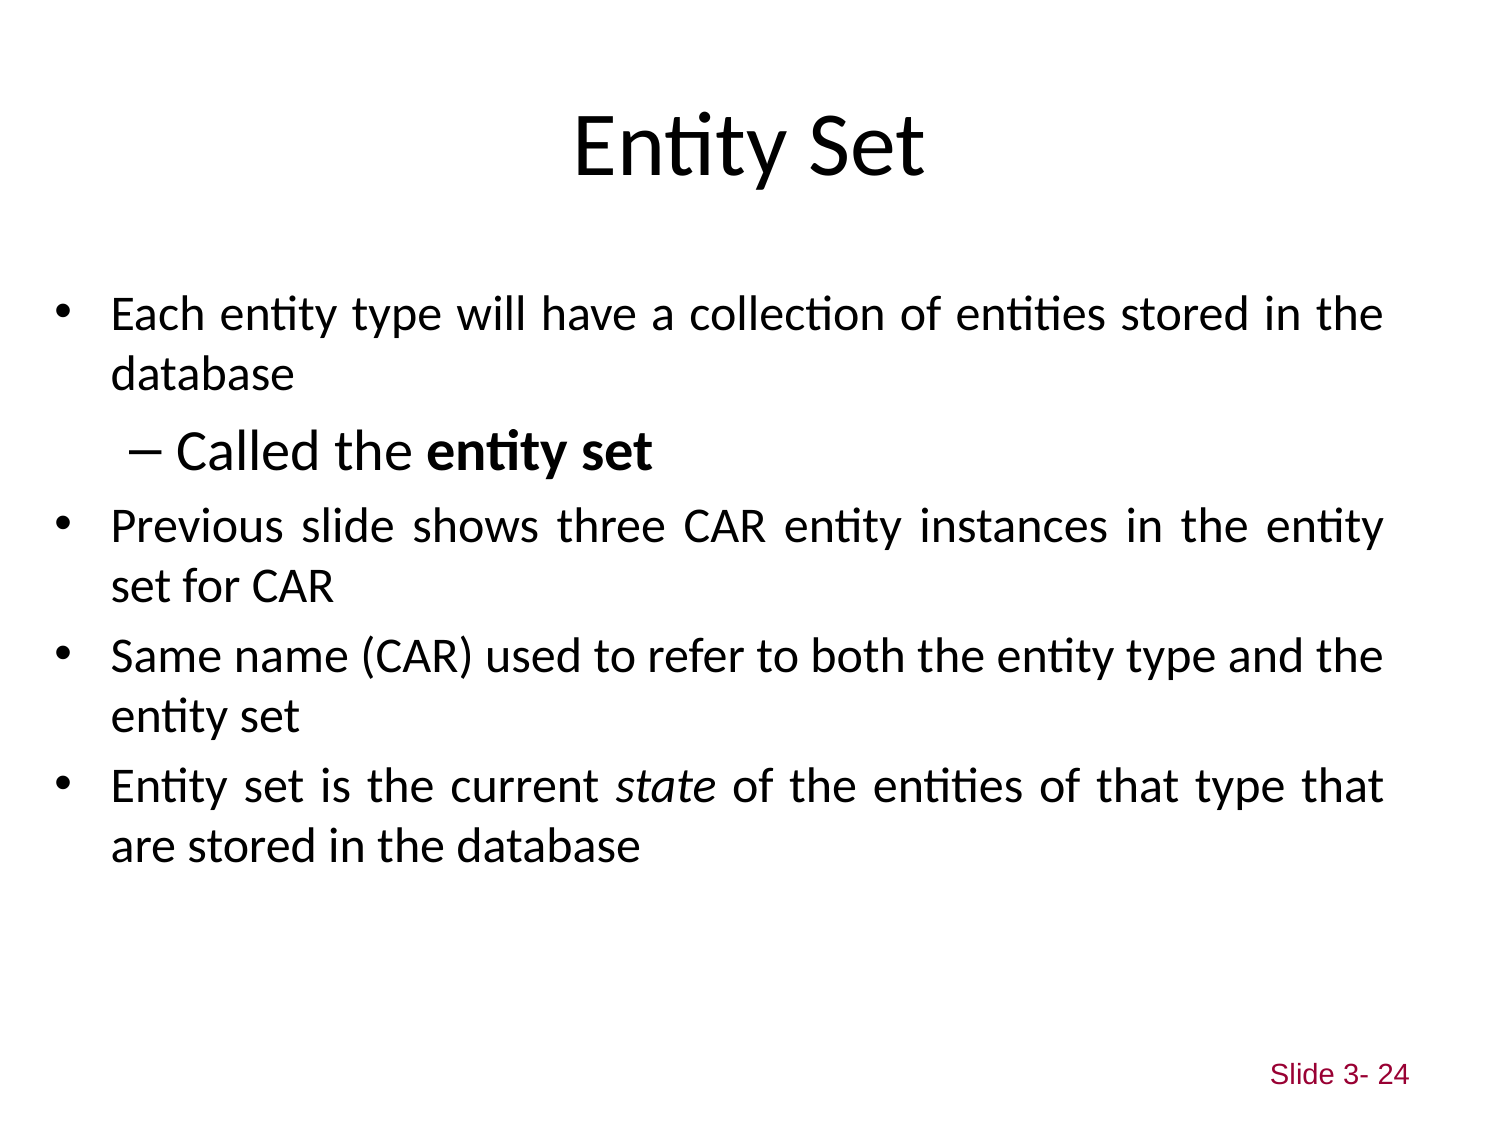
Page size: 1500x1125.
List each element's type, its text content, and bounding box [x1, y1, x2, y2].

title Entity Set [75, 45, 1425, 233]
list Each entity type will have a collection of entities stored in the database Called the entity set Previous slide shows three CAR entity instances in the entity set for CAR Same name (CAR) used to refer to both the entity type and the entity set Entity set is the current state of the entities of that type that are stored in the database [39, 273, 1400, 1024]
slide_number Slide 3- 24 [1074, 1042, 1425, 1103]
